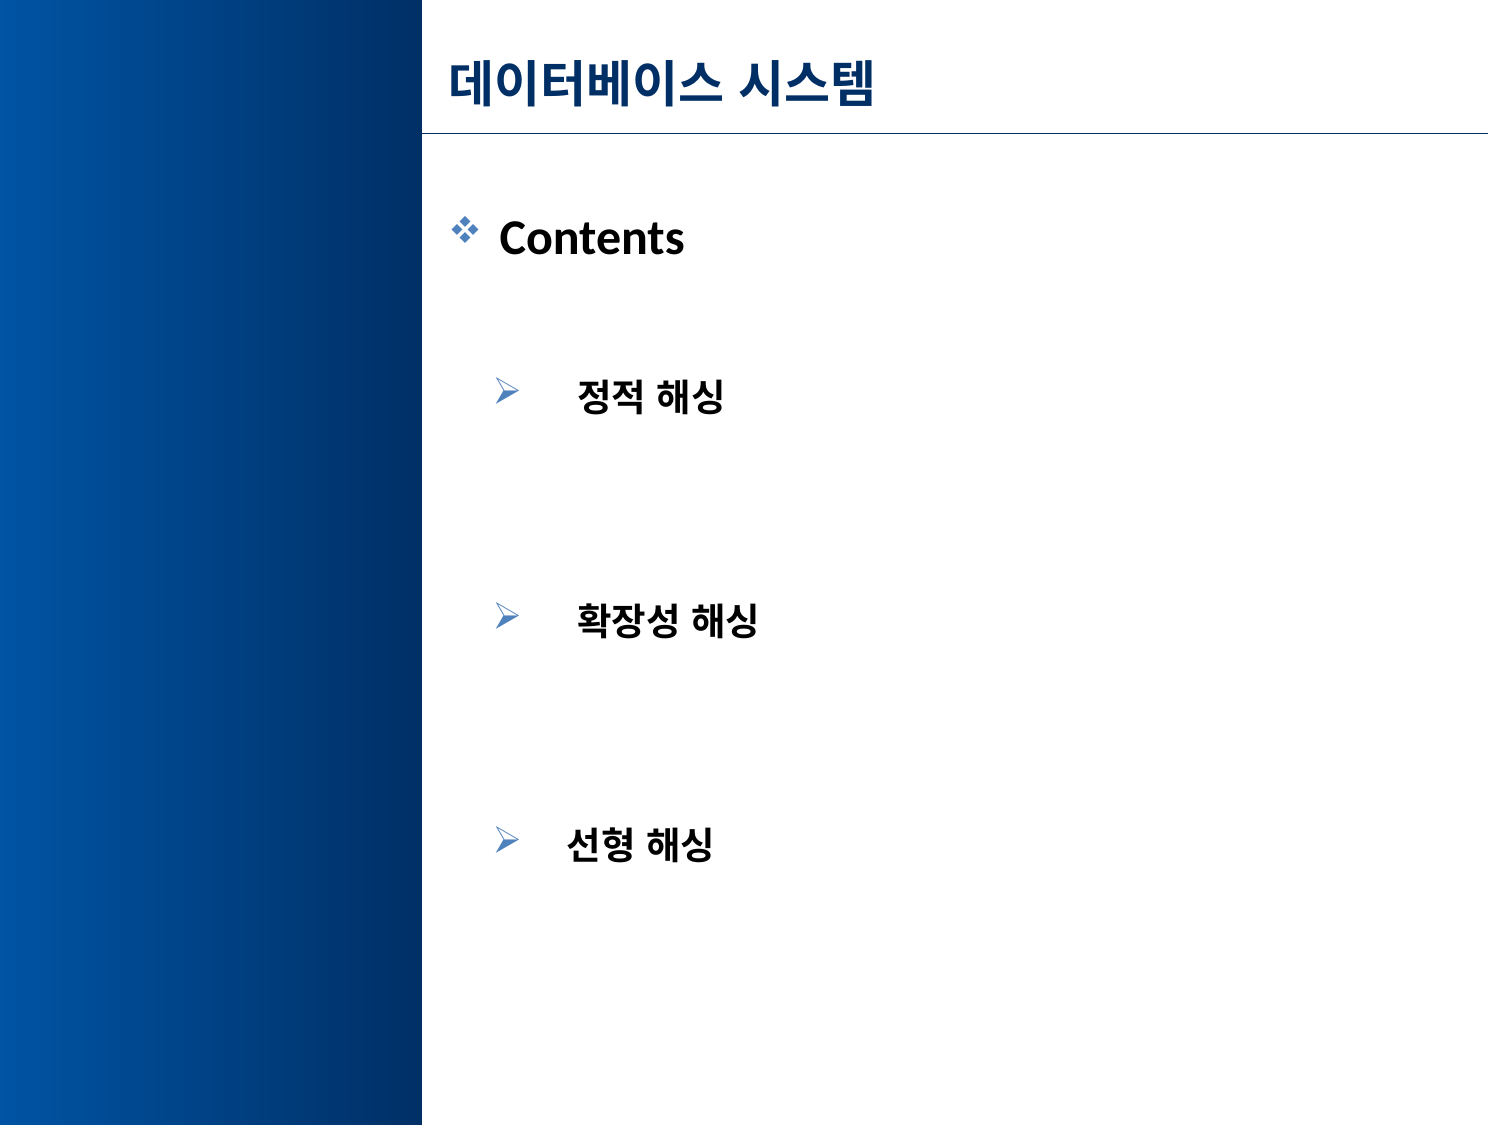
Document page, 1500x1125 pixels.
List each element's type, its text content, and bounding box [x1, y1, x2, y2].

title 데이터베이스 시스템 [433, 45, 1477, 132]
list Contents 정적 해싱 확장성 해싱 선형 해싱 [433, 160, 1477, 1071]
